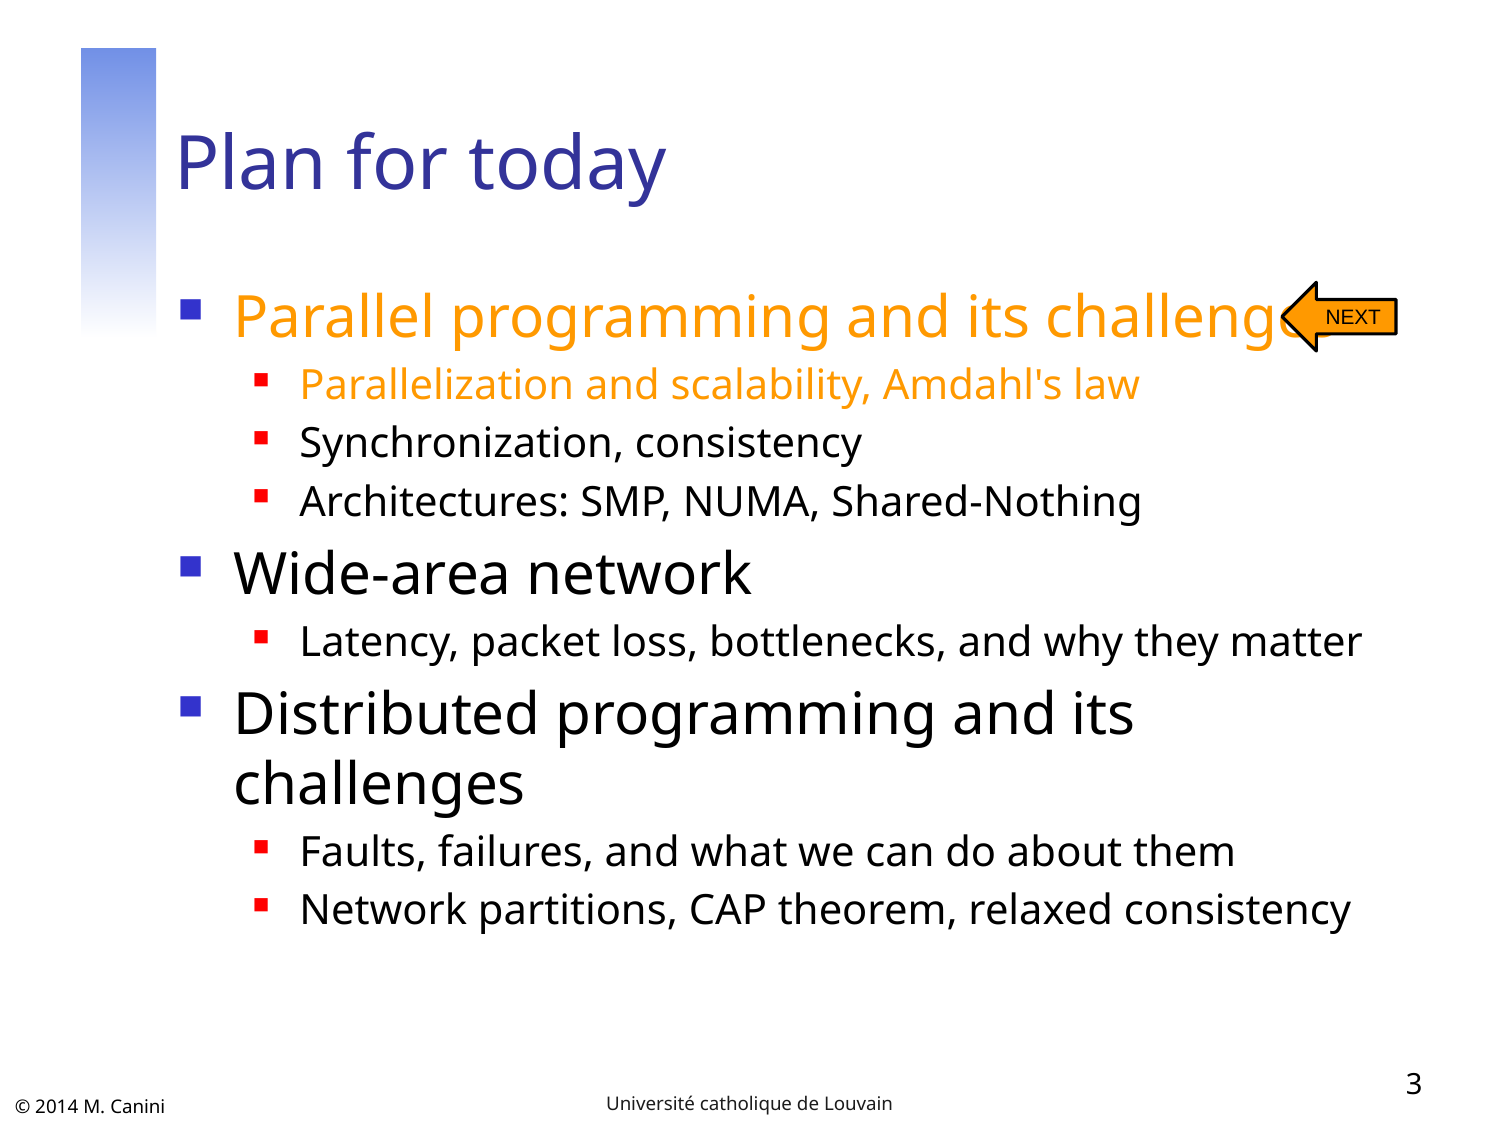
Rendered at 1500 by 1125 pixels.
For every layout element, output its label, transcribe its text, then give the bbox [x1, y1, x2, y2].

slide_number 3 [1124, 1037, 1438, 1113]
title Plan for today [158, 49, 1438, 213]
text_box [1281, 281, 1397, 352]
list Parallel programming and its challenges Parallelization and scalability, Amdahl's law Synchronization, consistency Architectures: SMP, NUMA, Shared-Nothing Wide-area network Latency, packet loss, bottlenecks, and why they matter Distributed programming and its challenges Faults, failures, and what we can do about them Network partitions, CAP theorem, relaxed consistency [162, 271, 1438, 1016]
footer Université catholique de Louvain [512, 1083, 987, 1125]
